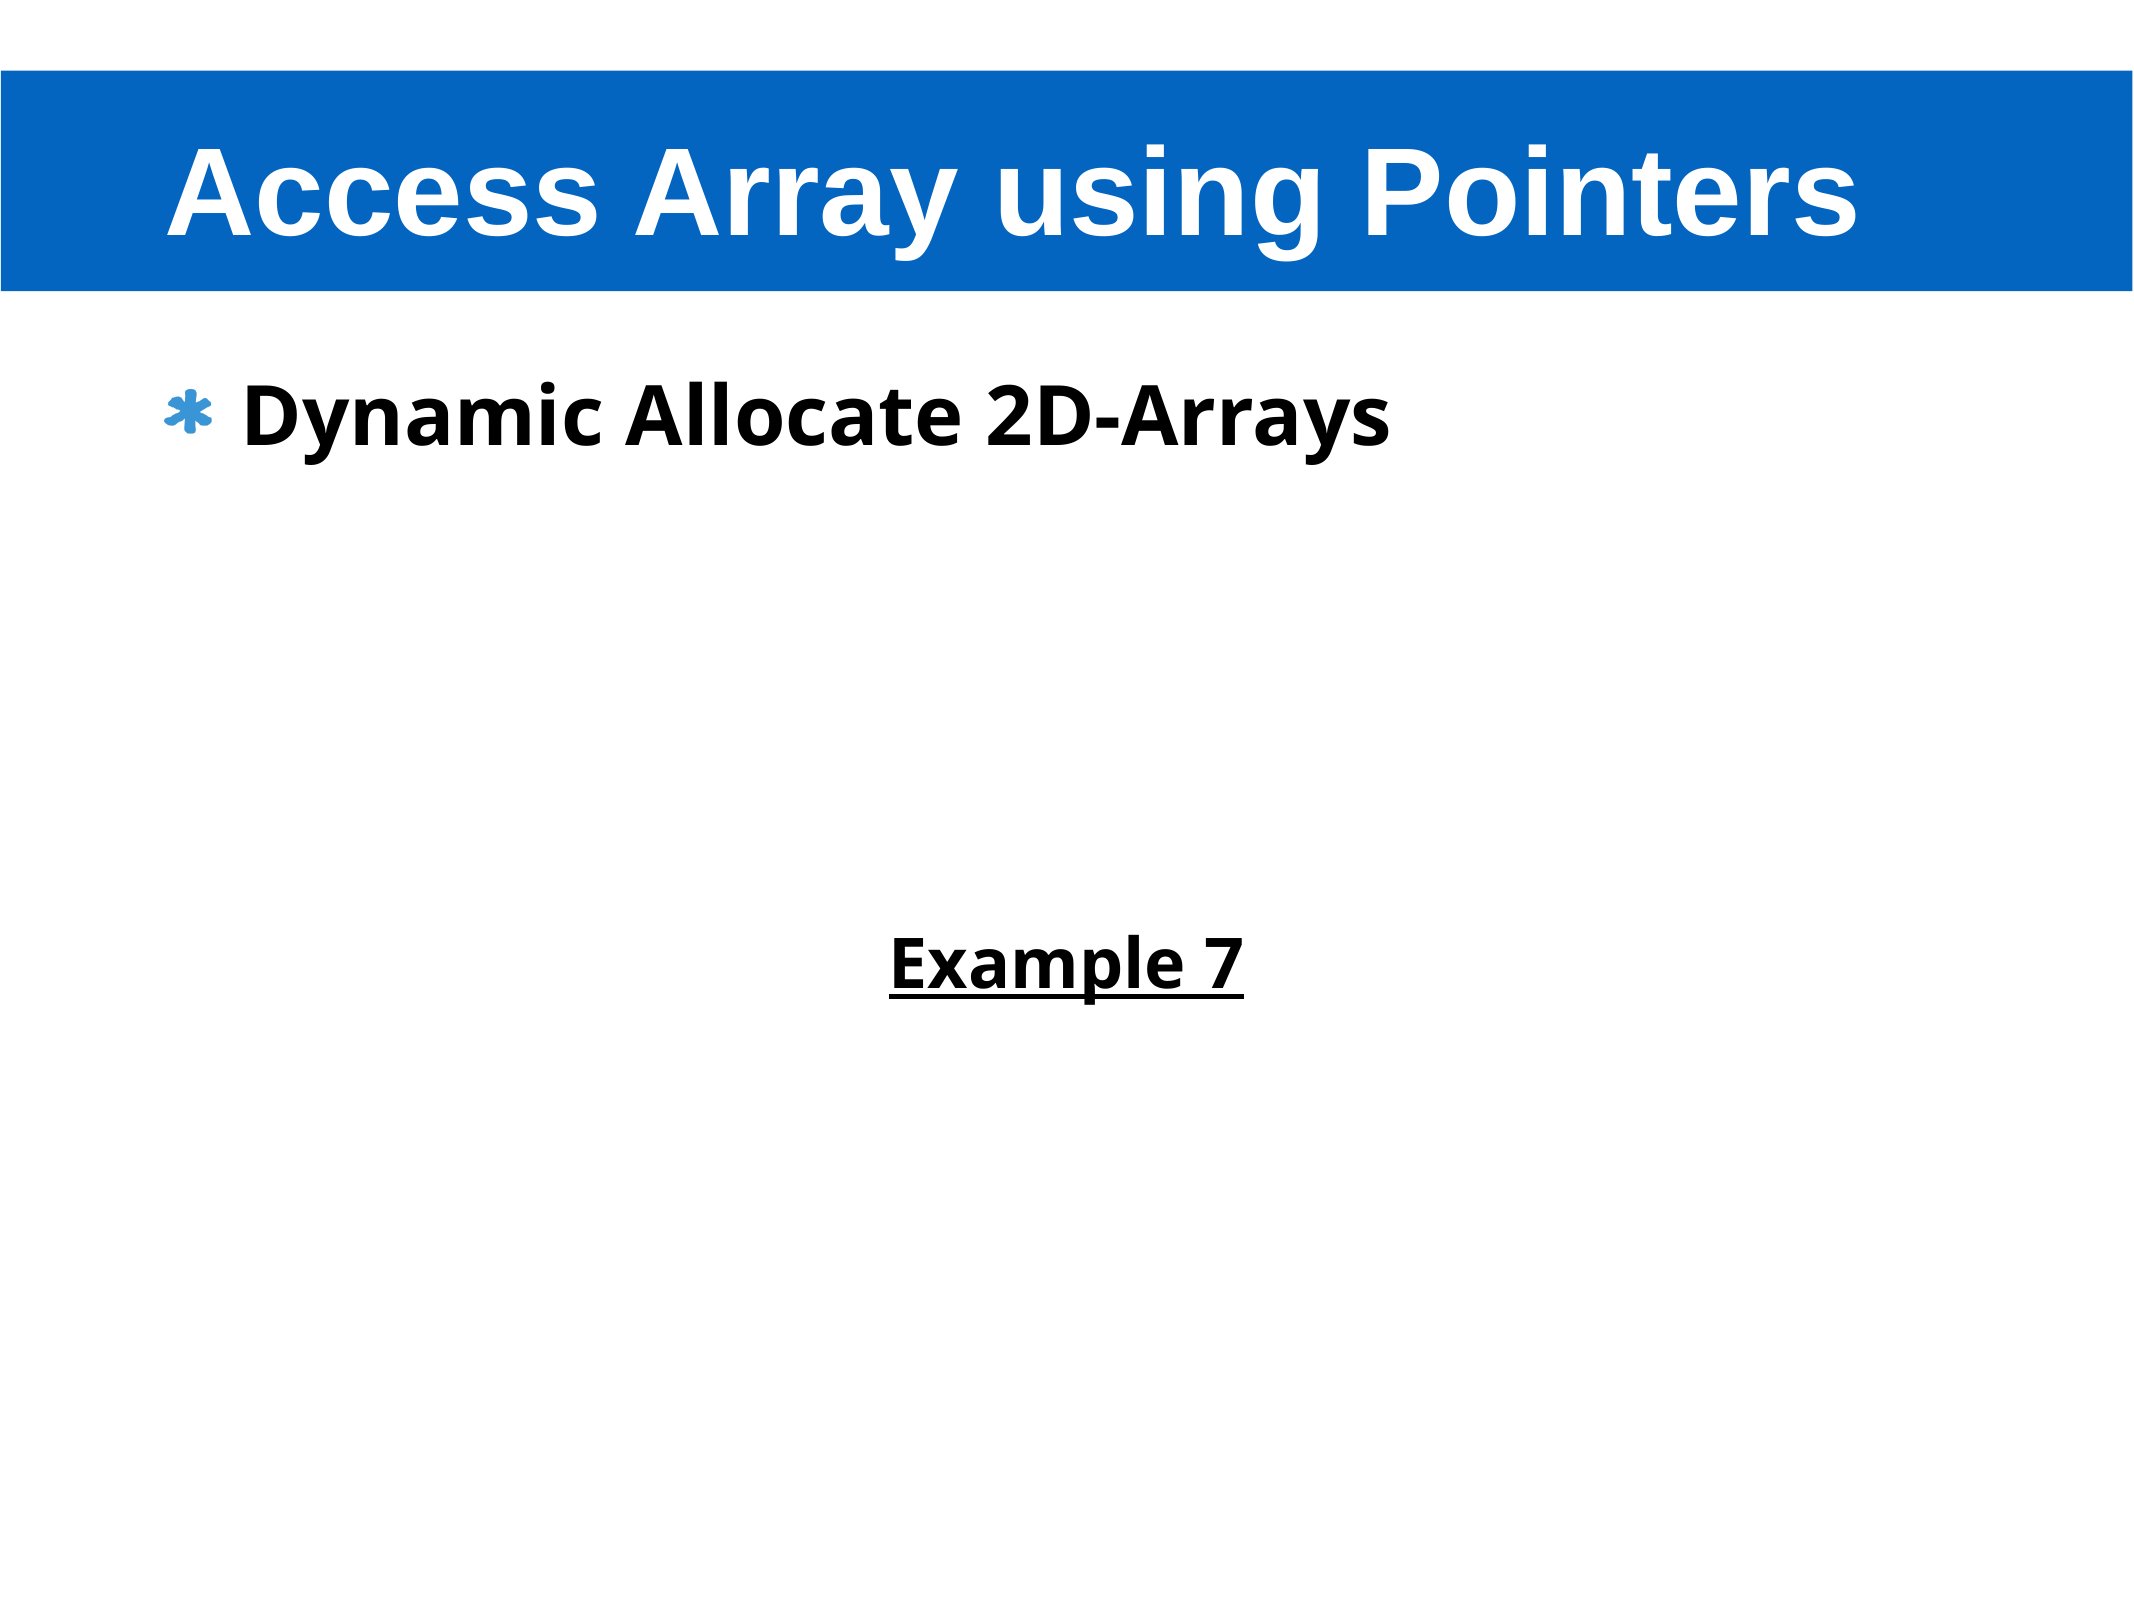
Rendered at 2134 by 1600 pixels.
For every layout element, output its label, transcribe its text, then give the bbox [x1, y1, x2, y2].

text_box Dynamic Allocate 2D-Arrays [156, 353, 1978, 1560]
text_box Example 7 [873, 910, 1260, 1010]
title Access Array using Pointers [155, 7, 1978, 363]
text_box [0, 70, 155, 292]
text_box [1978, 70, 2133, 292]
picture [164, 389, 212, 434]
